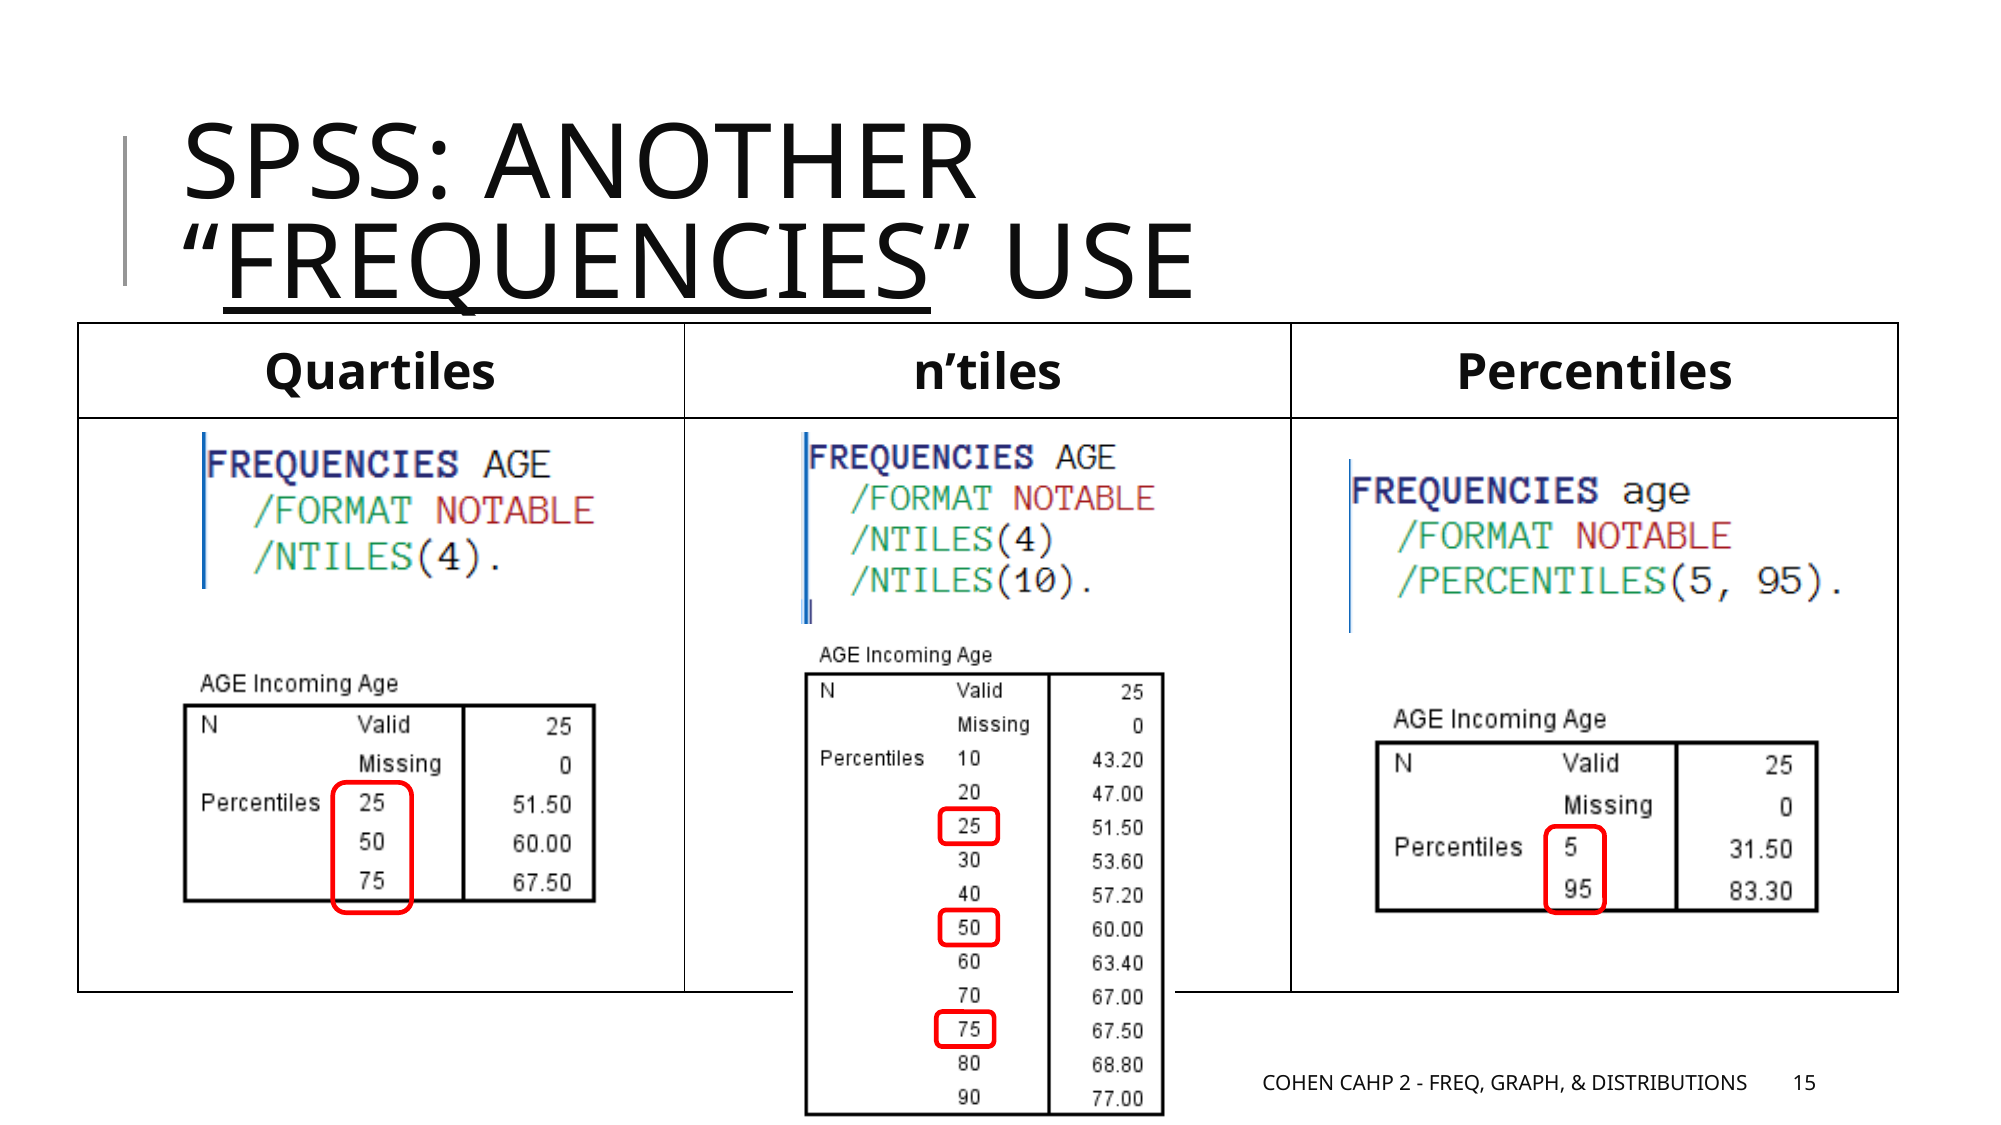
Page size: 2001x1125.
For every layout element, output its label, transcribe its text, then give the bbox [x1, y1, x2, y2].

table_header n’tiles [685, 324, 1290, 417]
picture [1359, 695, 1836, 930]
table_cell [685, 419, 1290, 991]
title SPSS: another “frequencies” use [168, 96, 1763, 322]
picture [793, 631, 1175, 1125]
table_cell [1292, 419, 1897, 991]
footer Cohen Cahp 2 - Freq, Graph, & Distributions [1180, 1061, 1763, 1107]
table_header Percentiles [1292, 324, 1897, 417]
picture [1349, 459, 1858, 634]
table_cell [79, 419, 684, 991]
picture [800, 432, 1175, 625]
table_header Quartiles [79, 324, 684, 417]
picture [167, 667, 608, 913]
slide_number 15 [1777, 1061, 1938, 1107]
picture [201, 432, 615, 589]
